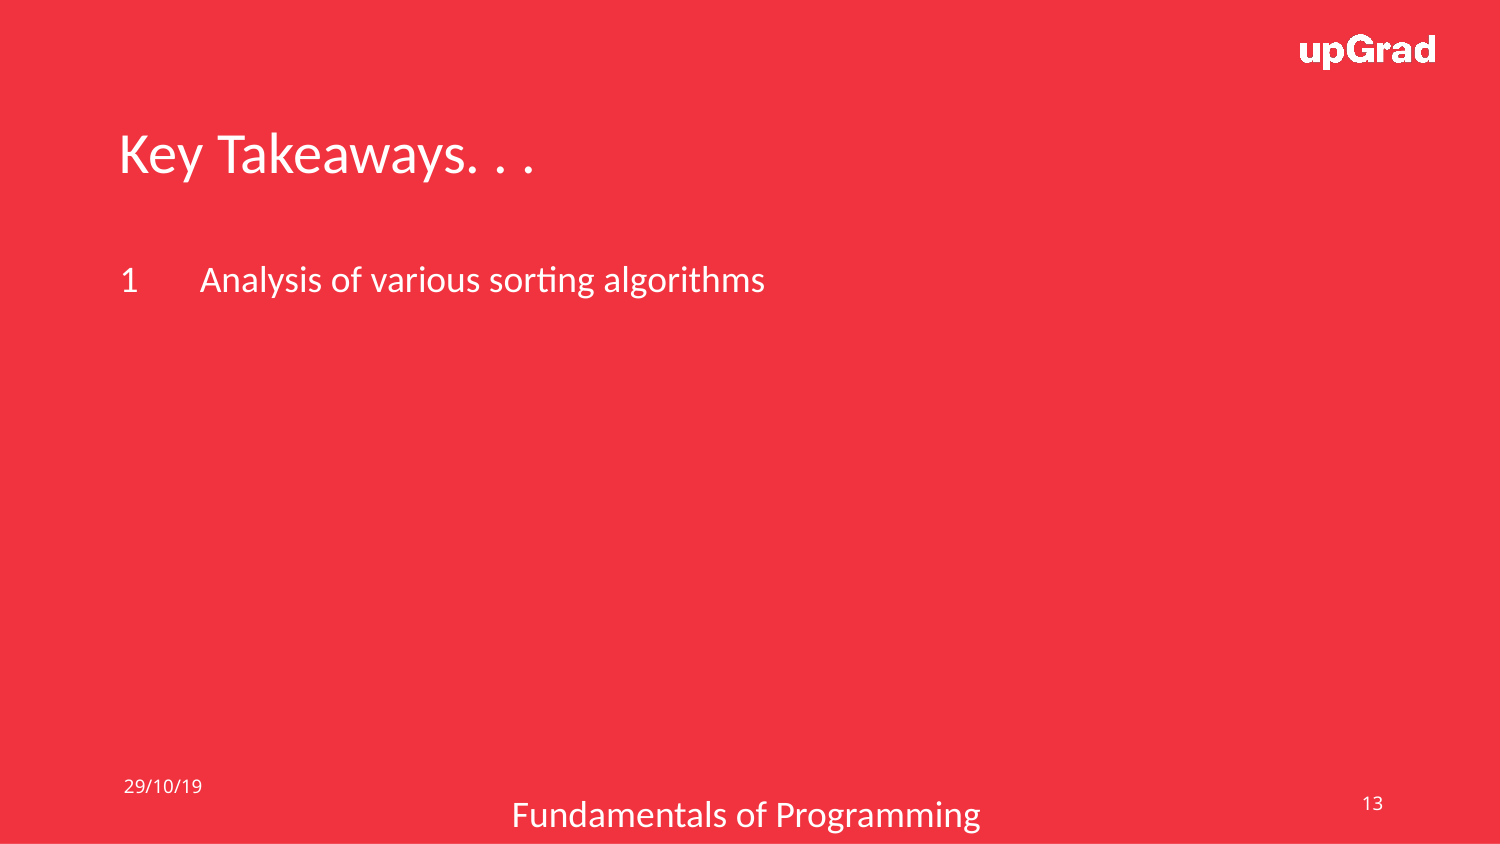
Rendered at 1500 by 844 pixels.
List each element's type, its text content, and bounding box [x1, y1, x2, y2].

footer Fundamentals of Programming [496, 782, 1128, 827]
text_box Analysis of various sorting algorithms [185, 247, 1250, 308]
text_box Key Takeaways. . . [104, 107, 832, 194]
text_box 1 [104, 247, 185, 308]
picture [1300, 34, 1435, 70]
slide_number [108, 763, 447, 809]
slide_number ‹#› [1128, 782, 1399, 827]
